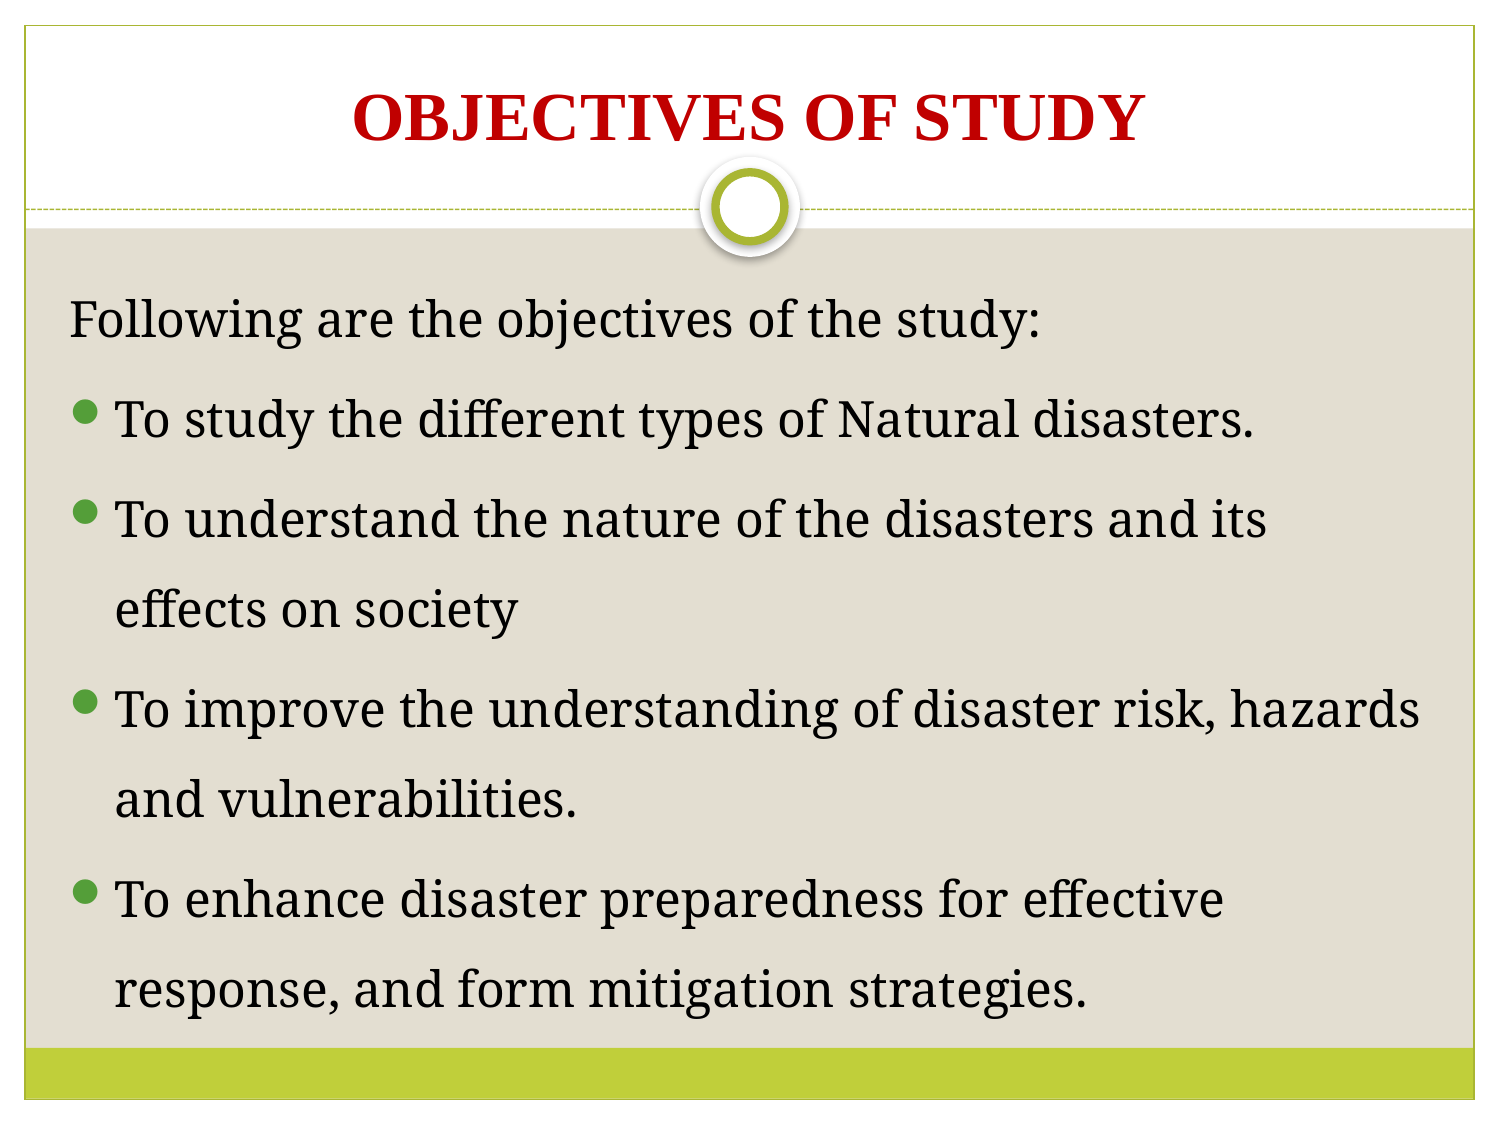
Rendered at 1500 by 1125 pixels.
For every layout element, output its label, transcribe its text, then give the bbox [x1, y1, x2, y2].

list Following are the objectives of the study: To study the different types of Natural disasters. To understand the nature of the disasters and its effects on society To improve the understanding of disaster risk, hazards and vulnerabilities. To enhance disaster preparedness for effective response, and form mitigation strategies. [54, 249, 1450, 1038]
title OBJECTIVES OF STUDY [49, 37, 1450, 162]
